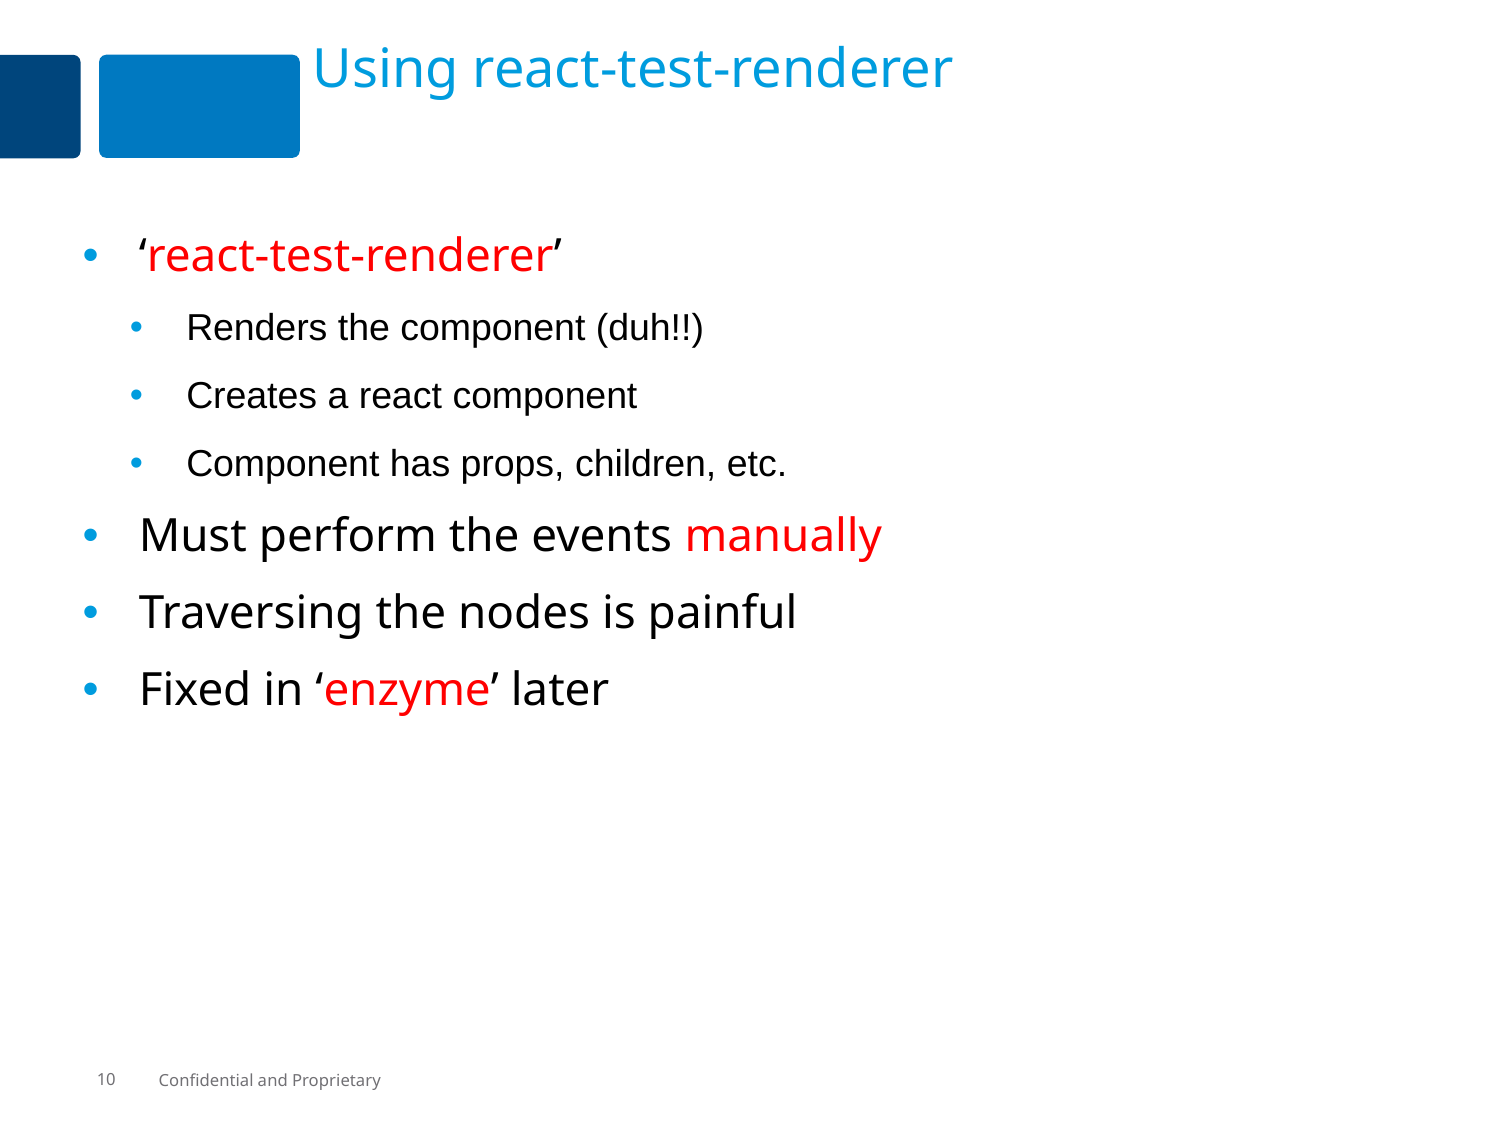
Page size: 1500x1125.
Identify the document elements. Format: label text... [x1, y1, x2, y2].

title Using react-test-renderer [312, 37, 1463, 175]
list ‘react-test-renderer’ Renders the component (duh!!) Creates a react component Component has props, children, etc. Must perform the events manually Traversing the nodes is painful Fixed in ‘enzyme’ later [82, 221, 1413, 1013]
